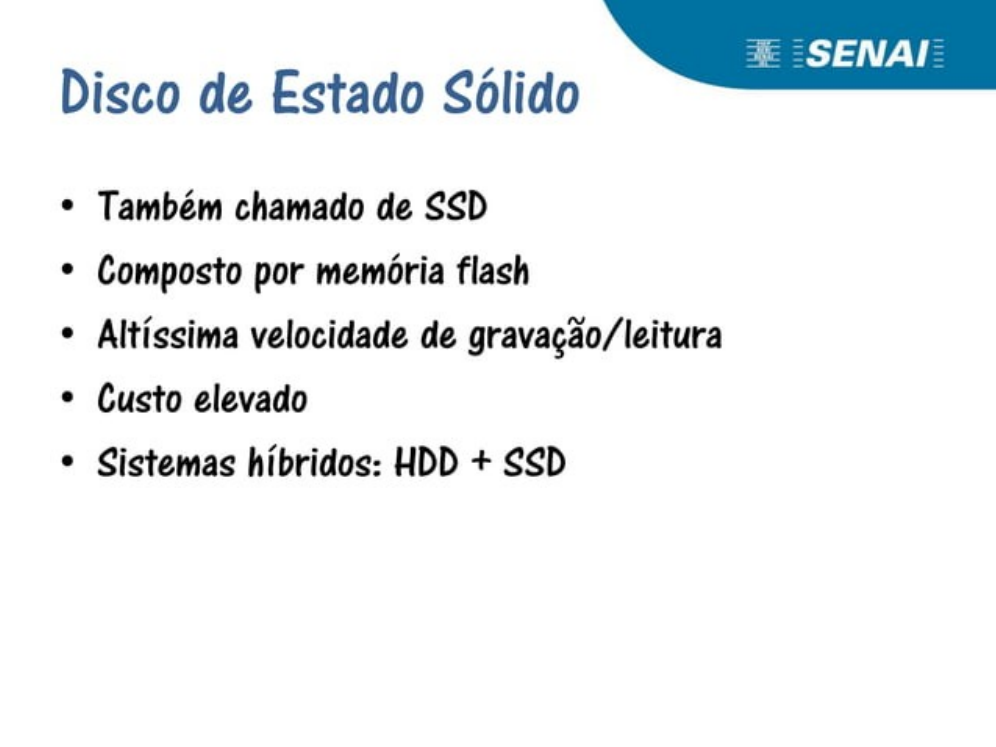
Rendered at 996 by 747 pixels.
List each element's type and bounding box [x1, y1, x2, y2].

picture [793, 38, 943, 71]
picture [746, 38, 781, 67]
picture [793, 45, 803, 49]
picture [49, 0, 996, 488]
